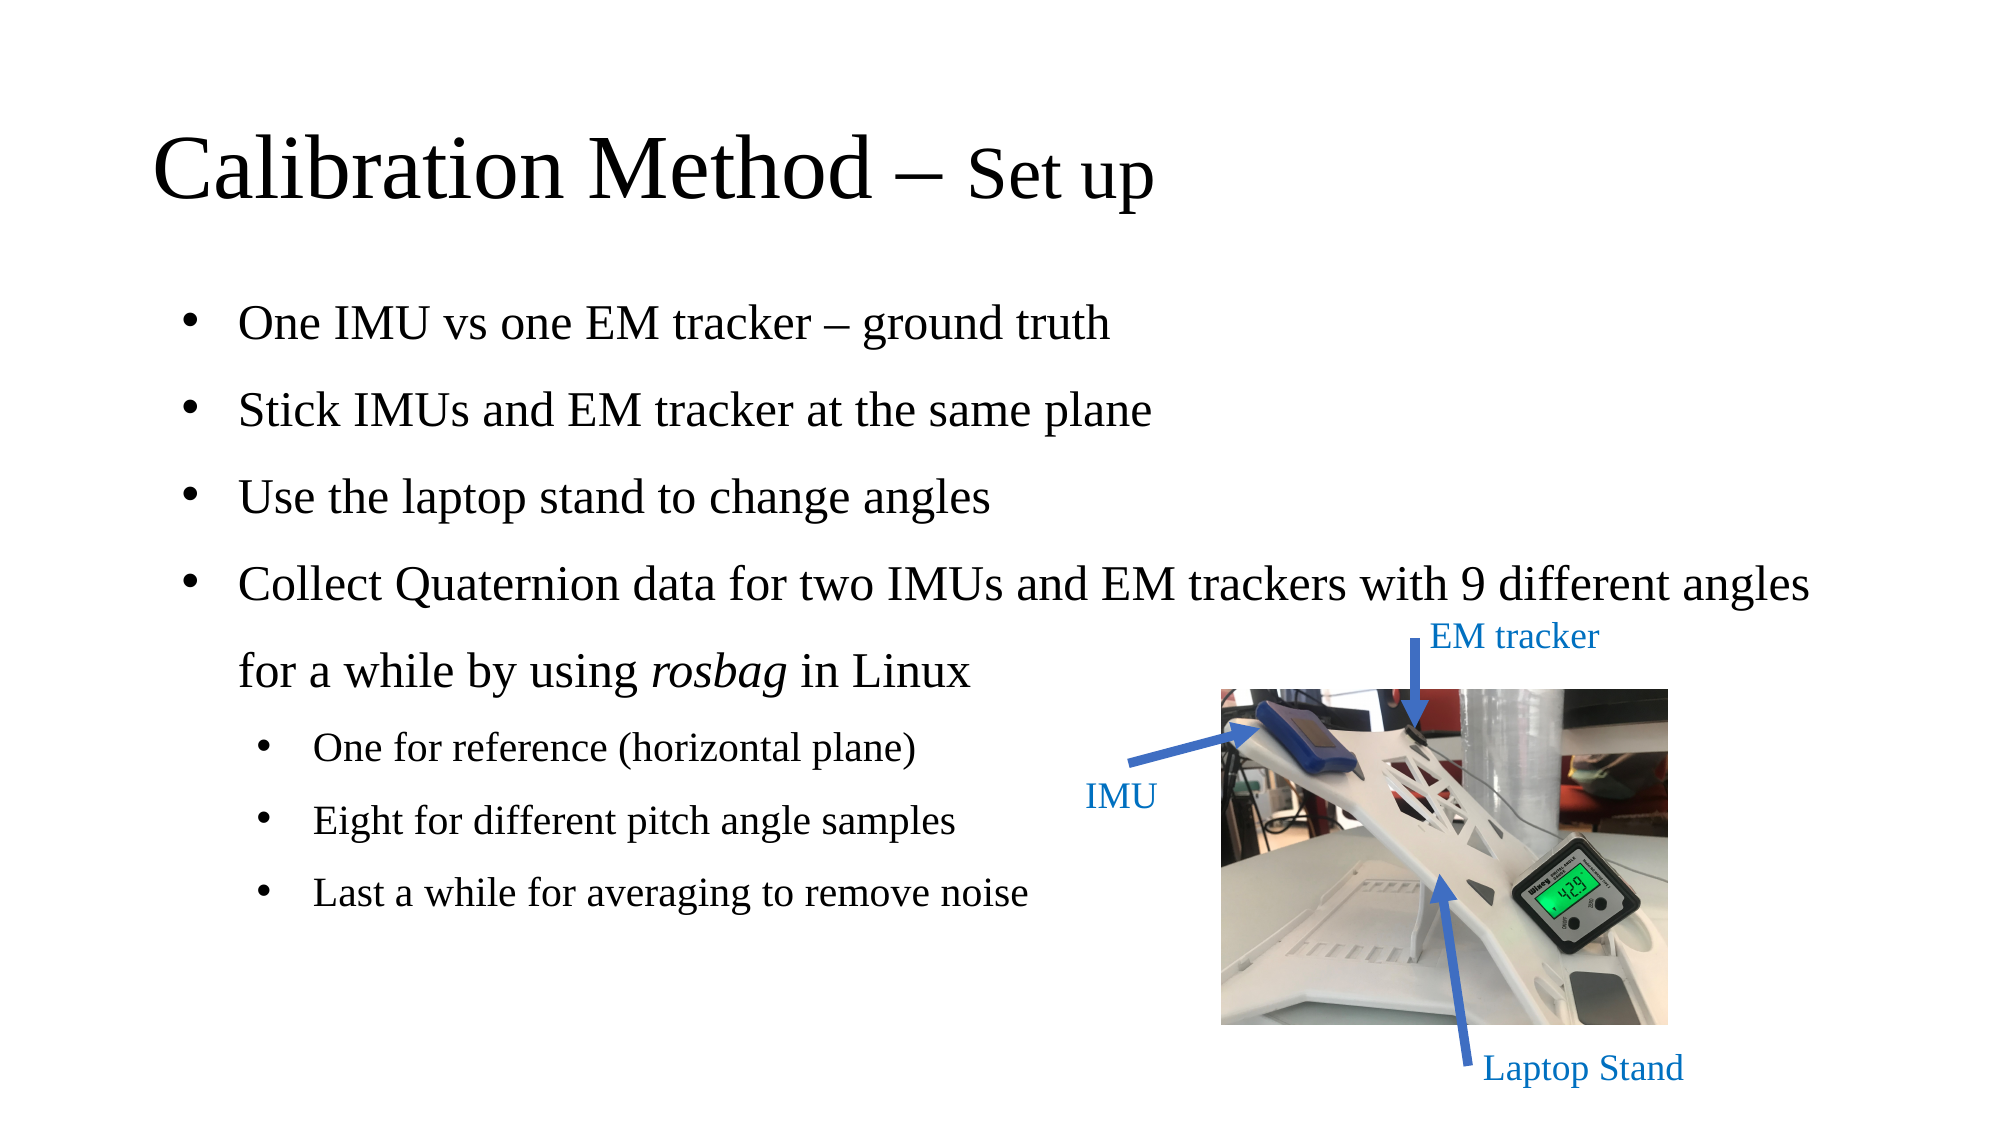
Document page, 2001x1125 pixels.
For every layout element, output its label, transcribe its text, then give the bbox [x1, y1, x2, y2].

title Calibration Method – Set up [137, 59, 1863, 254]
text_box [1069, 603, 1734, 1097]
list One IMU vs one EM tracker – ground truth Stick IMUs and EM tracker at the same plane Use the laptop stand to change angles Collect Quaternion data for two IMUs and EM trackers with 9 different angles for a while by using rosbag in Linux One for reference (horizontal plane) Eight for different pitch angle samples Last a while for averaging to remove noise [137, 254, 1863, 996]
